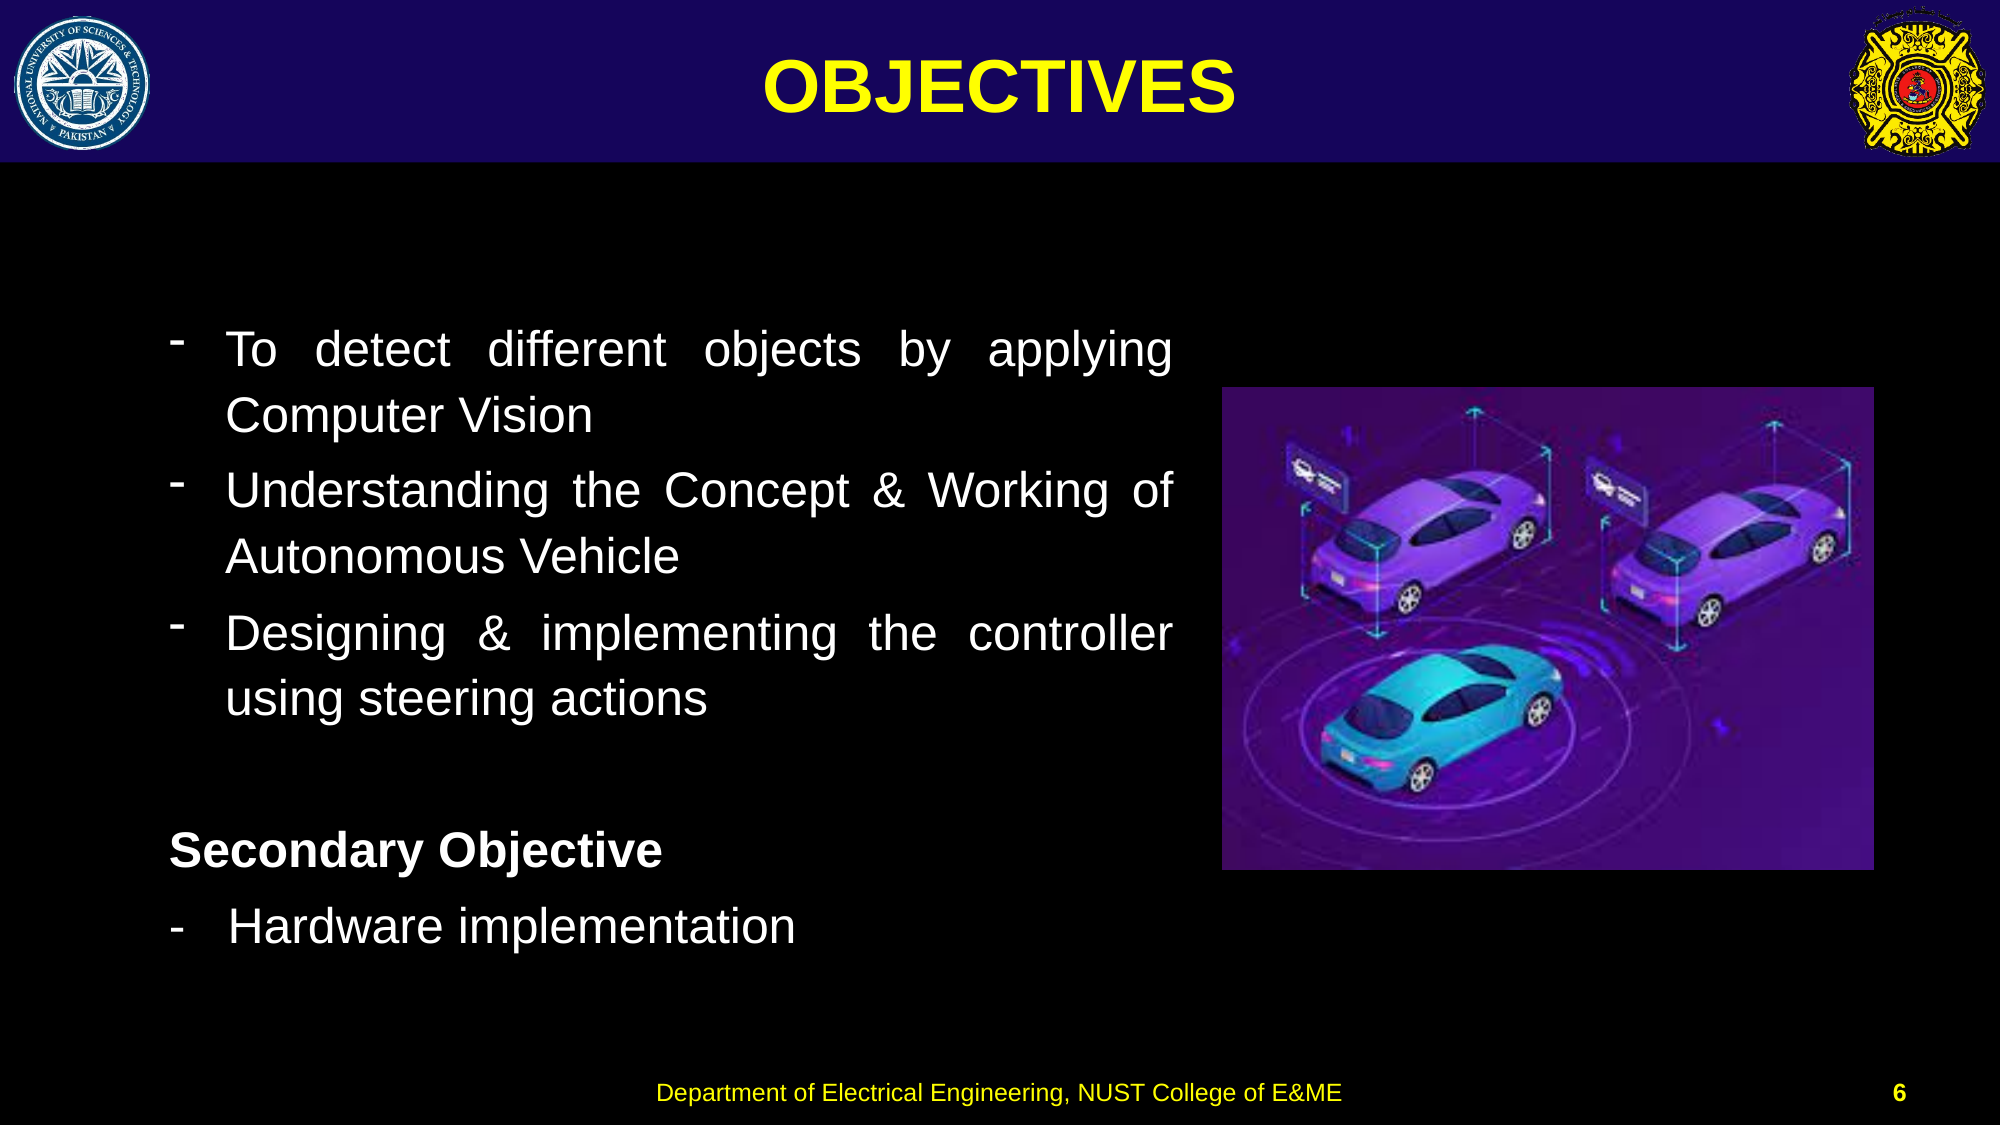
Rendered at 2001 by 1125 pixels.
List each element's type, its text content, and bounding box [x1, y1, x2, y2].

footer Department of Electrical Engineering, NUST College of E&ME [596, 1061, 1404, 1122]
text_box OBJECTIVES [249, 14, 1750, 150]
subtitle To detect different objects by applying Computer Vision Understanding the Concept & Working of Autonomous Vehicle Designing & implementing the controller using steering actions Secondary Objective - Hardware implementation [153, 232, 1190, 1024]
picture [1849, 6, 1986, 157]
picture [14, 16, 150, 152]
slide_number 6 [1825, 1061, 1975, 1122]
picture [1221, 386, 1875, 870]
